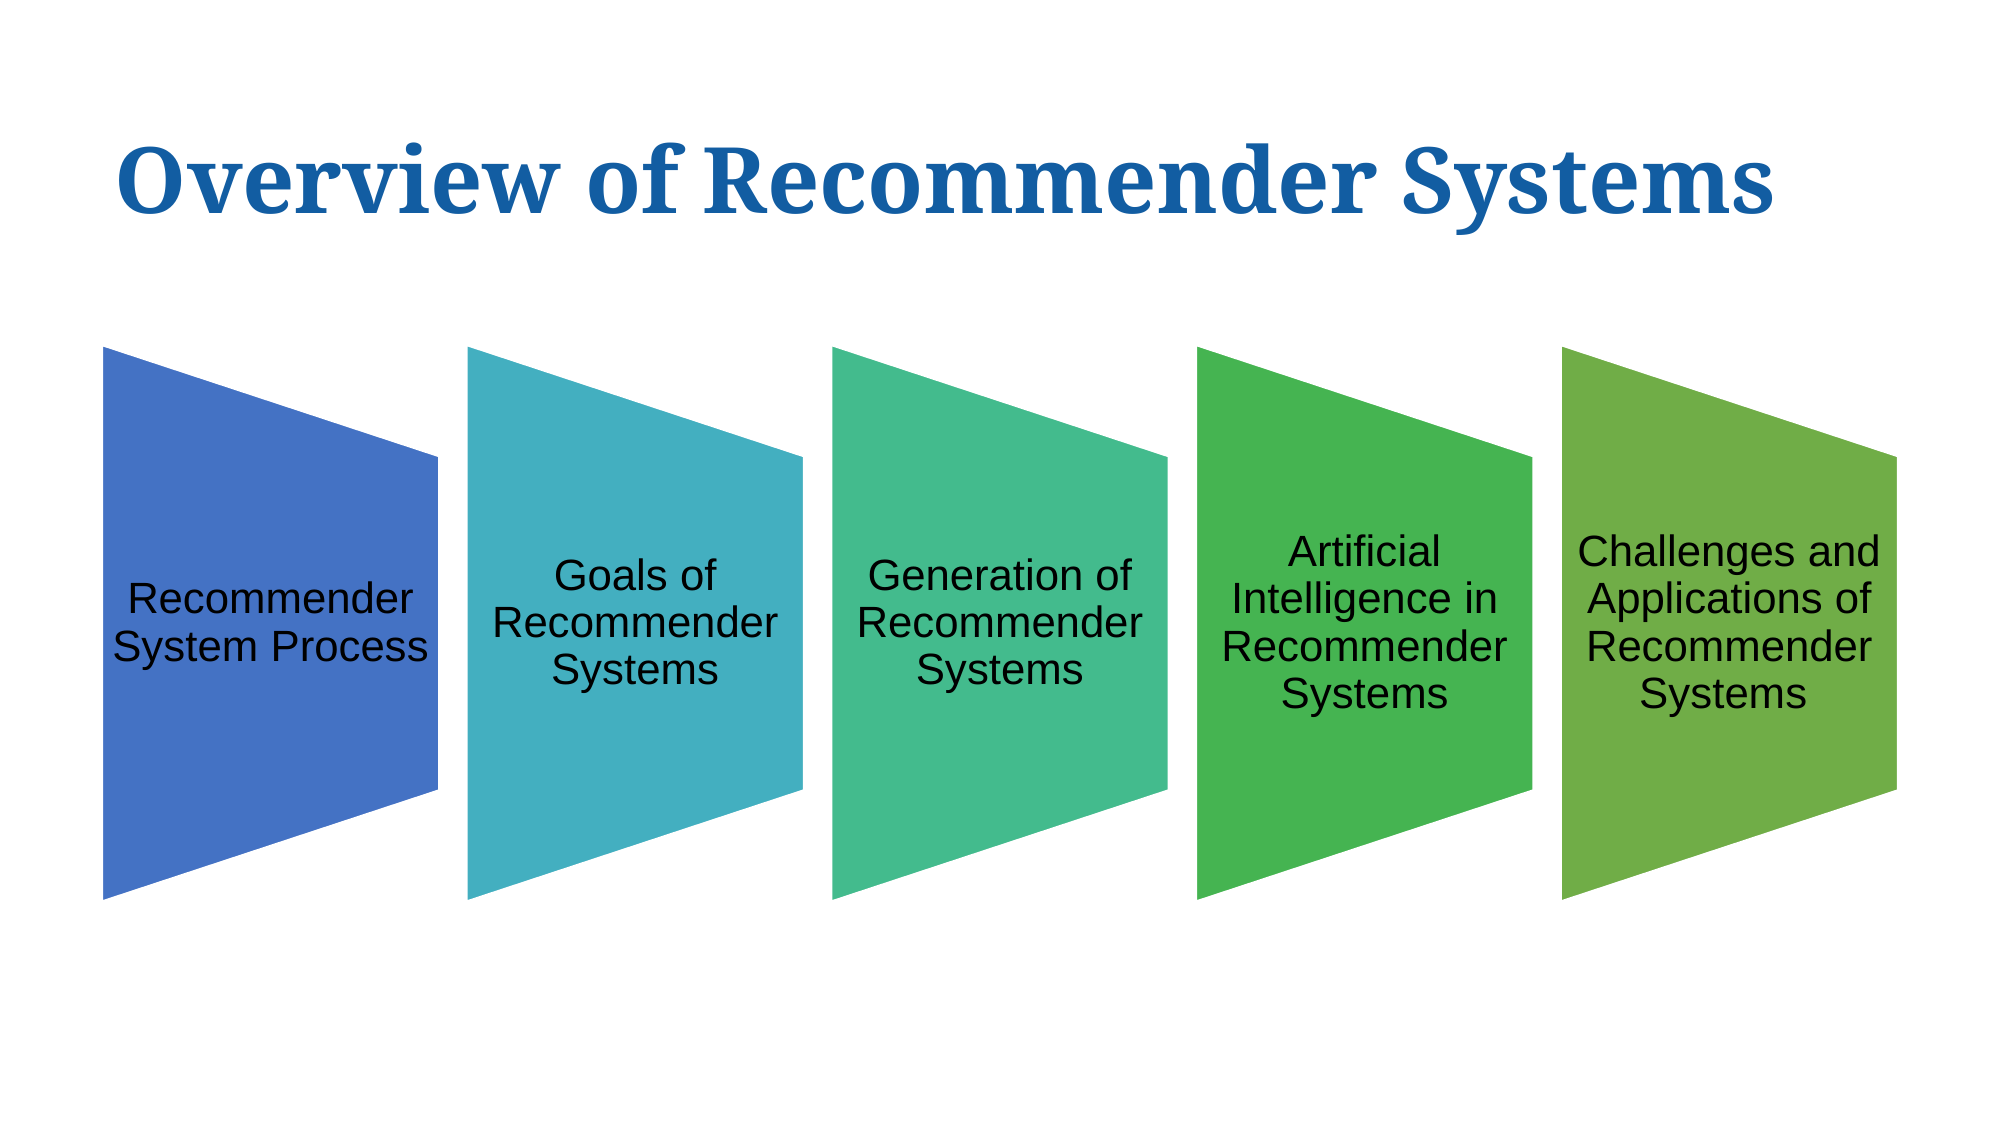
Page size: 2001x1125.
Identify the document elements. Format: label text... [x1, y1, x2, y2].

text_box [99, 343, 1901, 904]
title Overview of Recommender Systems [99, 68, 1900, 299]
